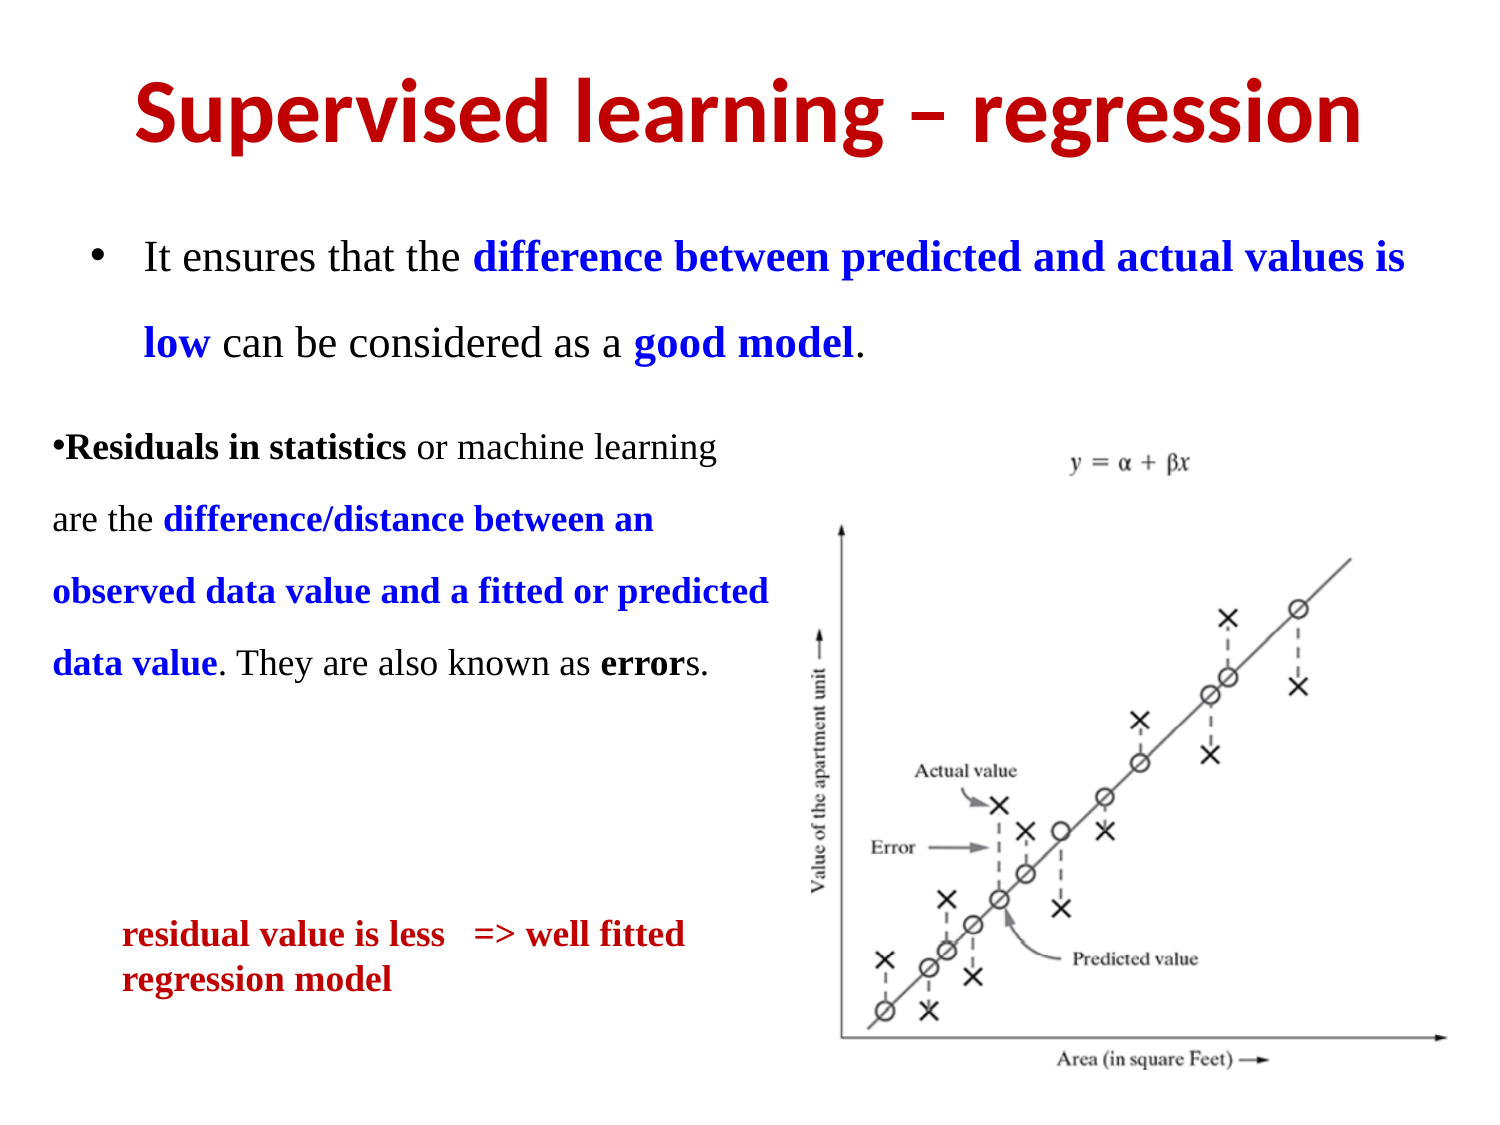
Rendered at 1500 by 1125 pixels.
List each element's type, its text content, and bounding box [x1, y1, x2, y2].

list It ensures that the difference between predicted and actual values is low can be considered as a good model. [75, 187, 1500, 375]
text_box Residuals in statistics or machine learning are the difference/distance between an observed data value and a fitted or predicted data value. They are also known as errors. [37, 387, 788, 763]
text_box residual value is less => well fitted regression model [107, 901, 767, 1007]
picture [787, 437, 1468, 1074]
title Supervised learning – regression [75, 12, 1425, 187]
